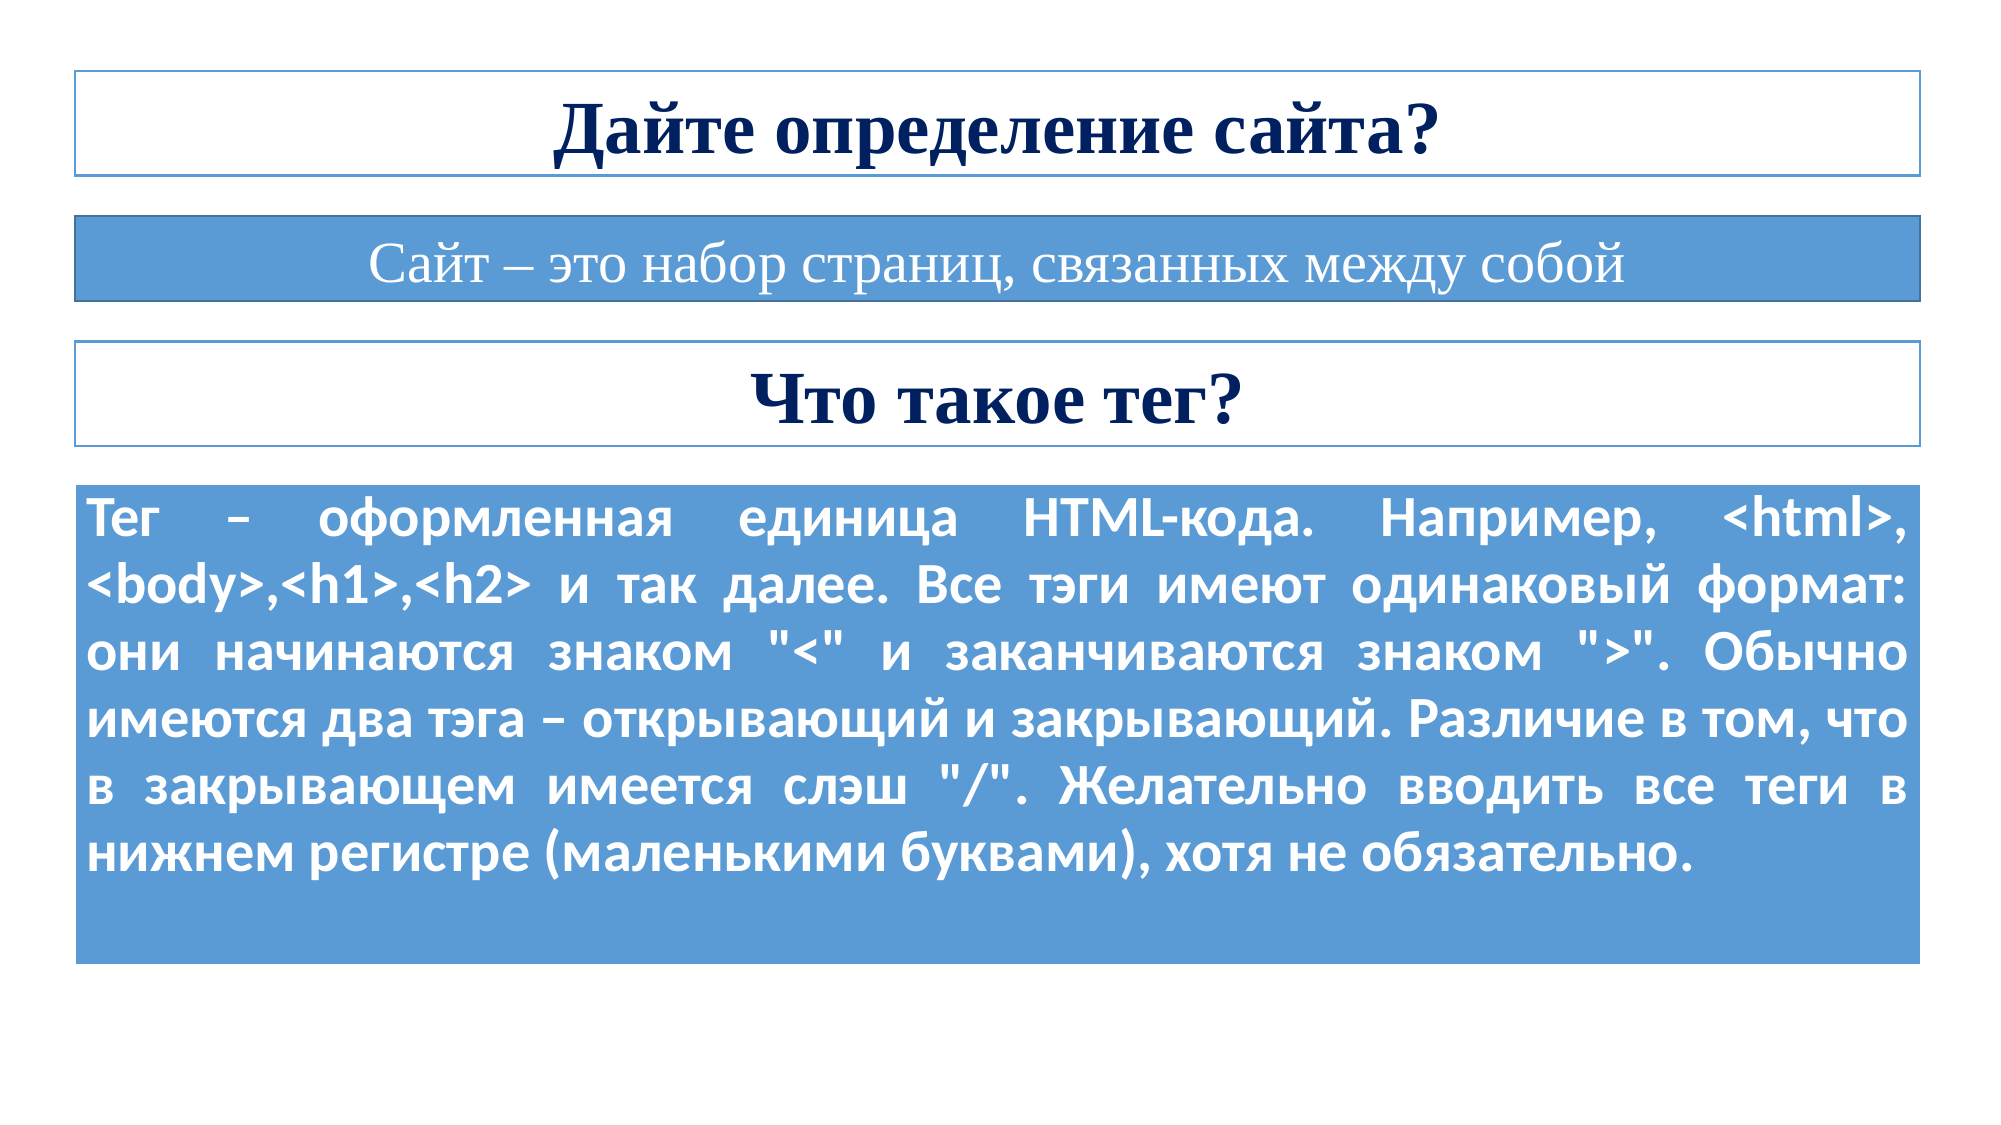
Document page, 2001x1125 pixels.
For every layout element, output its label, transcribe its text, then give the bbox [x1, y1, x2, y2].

text_box Дайте определение сайта? [74, 70, 1921, 177]
text_box Что такое тег? [74, 340, 1921, 447]
text_box Сайт – это набор страниц, связанных между собой [74, 215, 1921, 302]
table_header Тег – оформленная единица HTML-кода. Например, <html>, <body>,<h1>,<h2> и так далее. Все тэги имеют одинаковый формат: они начинаются знаком "<" и заканчиваются знаком ">". Обычно имеются два тэга – открывающий и закрывающий. Различие в том, что в закрывающем имеется слэш "/". Желательно вводить все теги в нижнем регистре (маленькими буквами), хотя не обязательно. [76, 485, 1920, 964]
